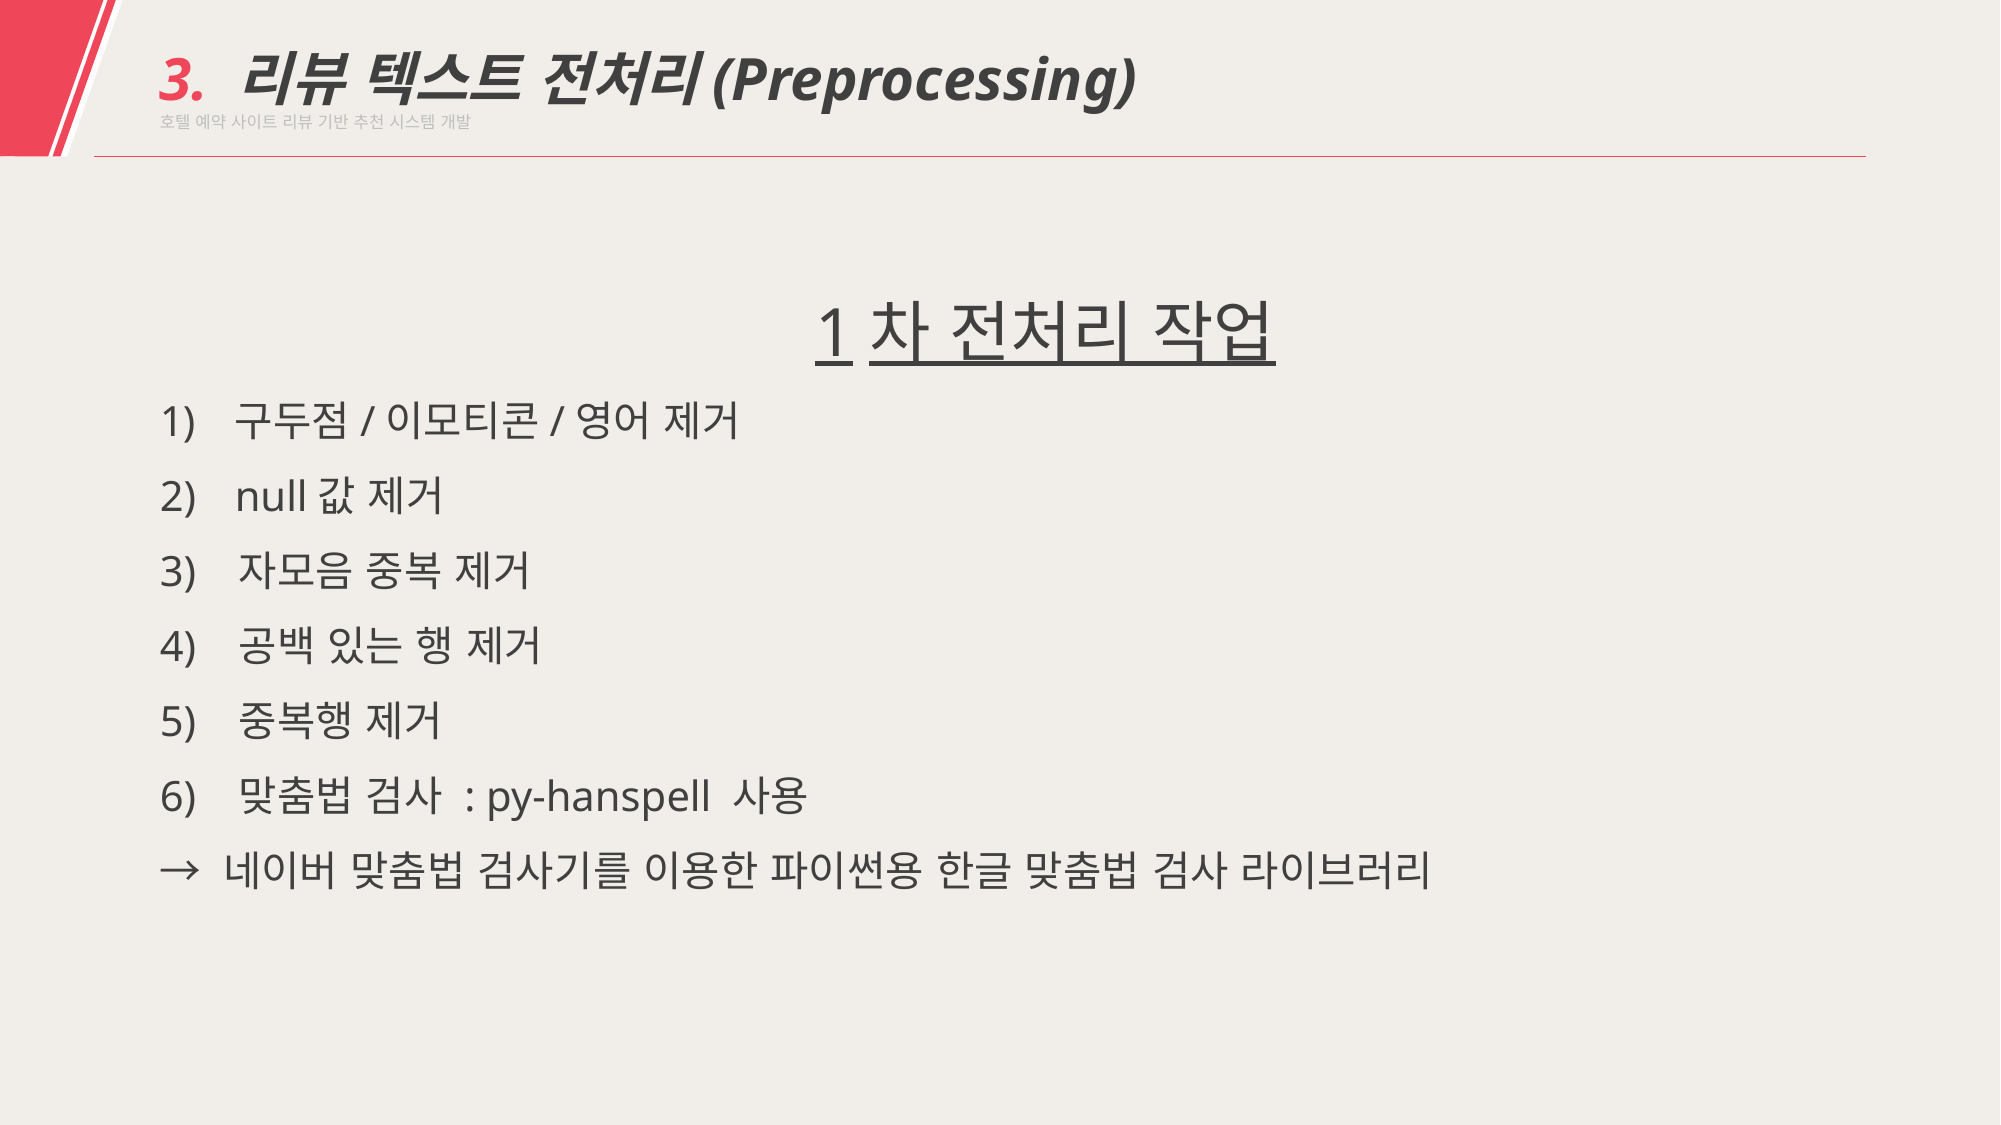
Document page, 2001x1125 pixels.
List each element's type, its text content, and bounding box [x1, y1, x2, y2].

text_box 1차 전처리 작업 구두점/이모티콘/영어 제거 null값 제거 3) 자모음 중복 제거 4) 공백 있는 행 제거 5) 중복행 제거 6) 맞춤법 검사 : py-hanspell 사용 → 네이버 맞춤법 검사기를 이용한 파이썬용 한글 맞춤법 검사 라이브러리 [144, 241, 1946, 955]
text_box [0, 0, 105, 158]
text_box 3. 리뷰 텍스트 전처리(Preprocessing) 호텔 예약 사이트 리뷰 기반 추천 시스템 개발 [144, 0, 1562, 140]
text_box [54, 0, 117, 158]
